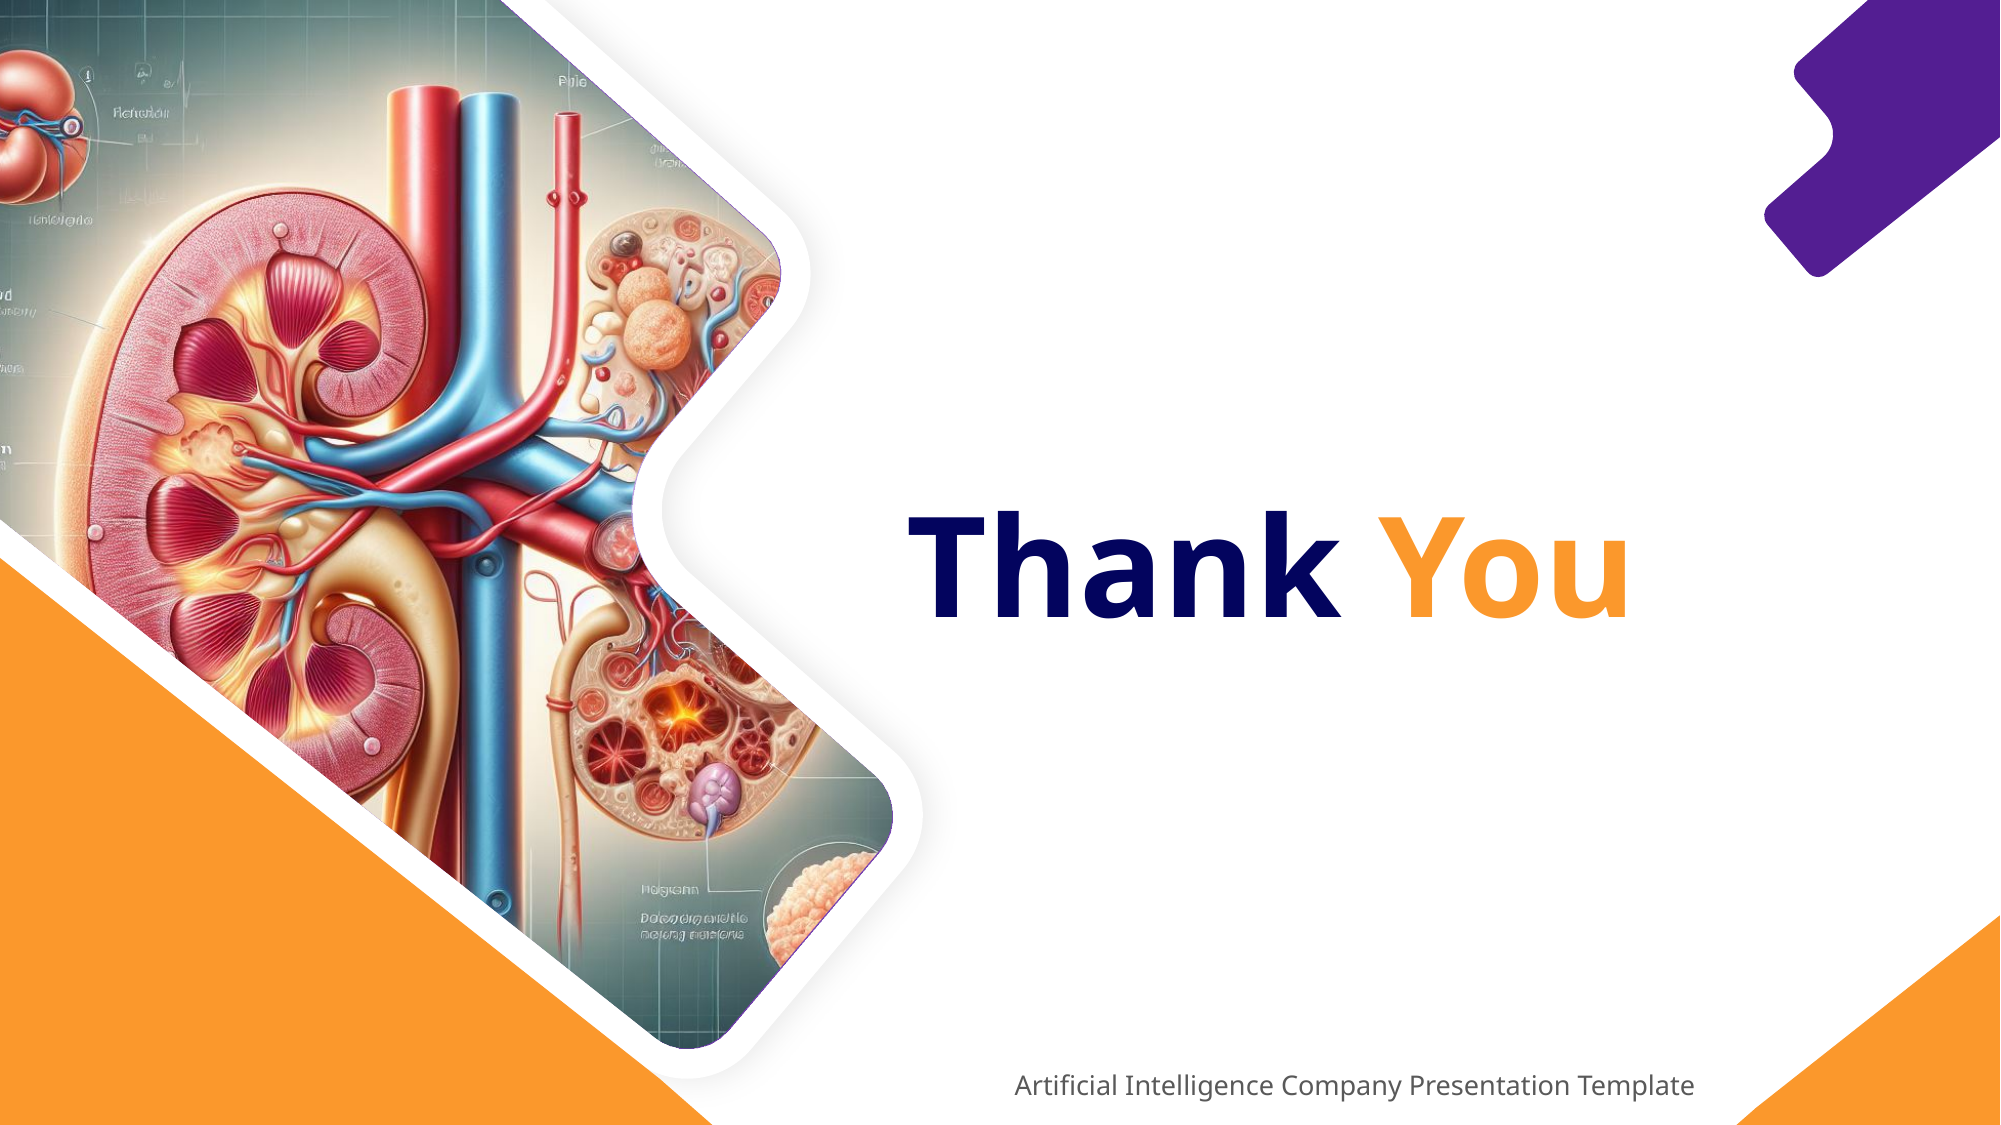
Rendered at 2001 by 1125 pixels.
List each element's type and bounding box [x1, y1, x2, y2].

picture [0, 0, 893, 1049]
text_box [892, 470, 1785, 1110]
